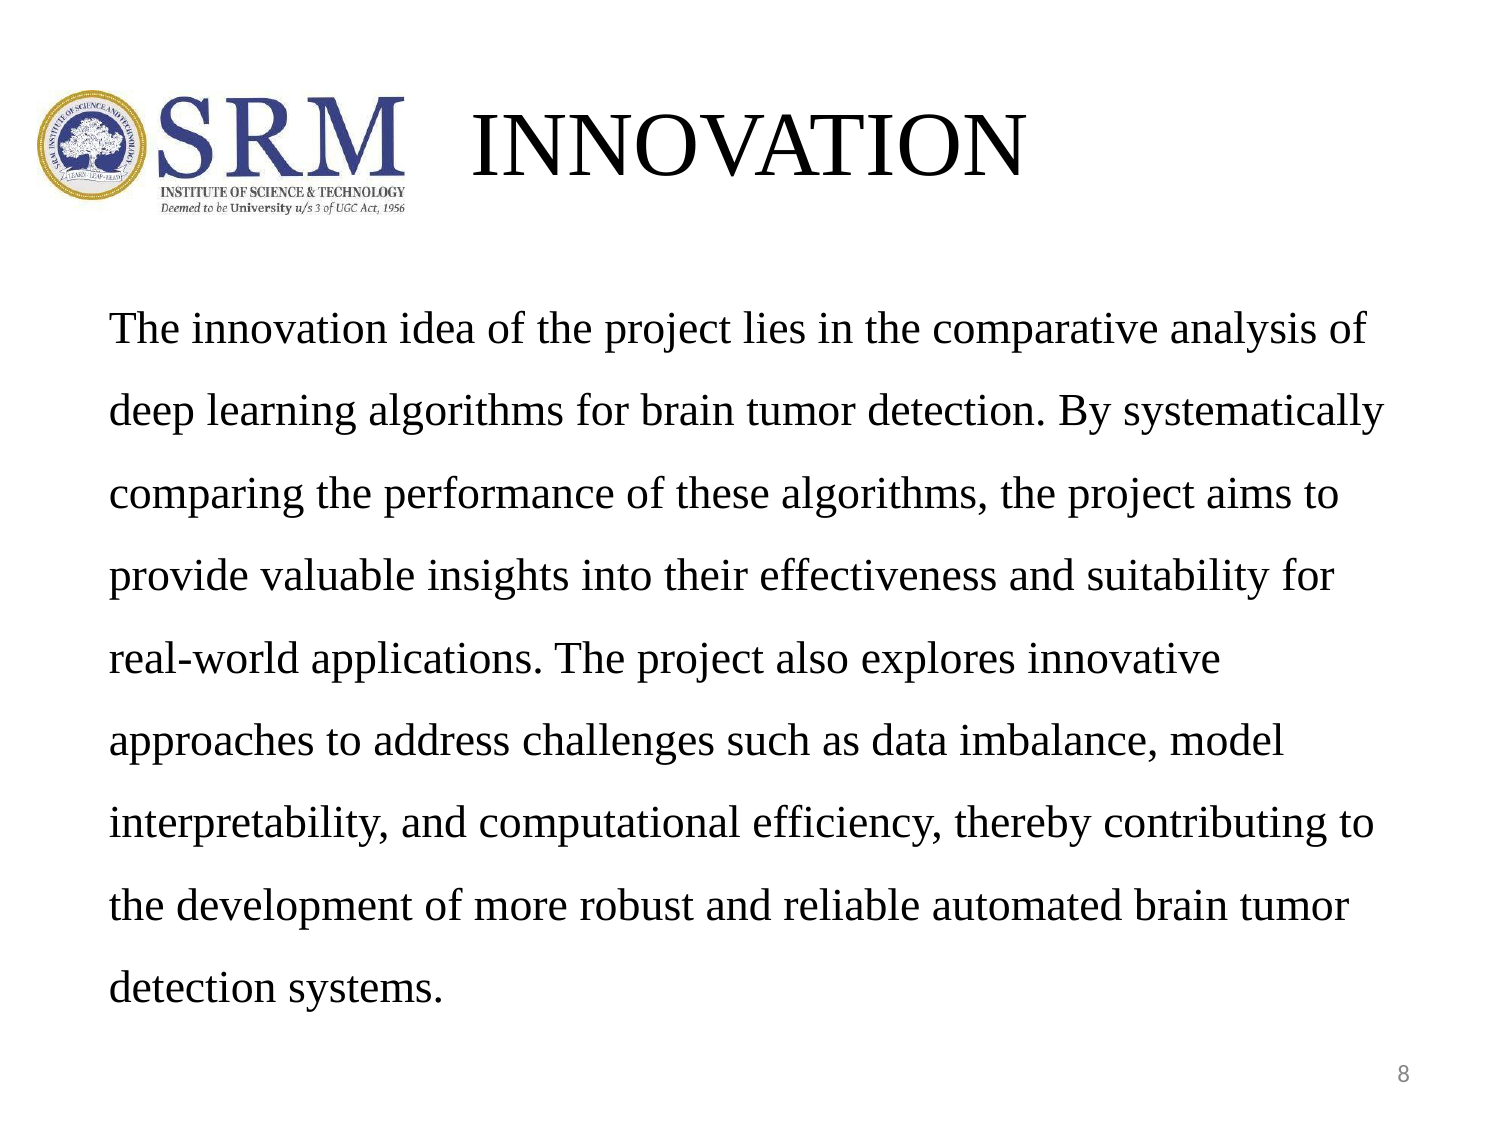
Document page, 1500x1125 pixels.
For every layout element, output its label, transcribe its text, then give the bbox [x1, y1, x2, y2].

title INNOVATION [75, 45, 1425, 233]
slide_number 8 [1074, 1042, 1425, 1103]
list The innovation idea of the project lies in the comparative analysis of deep learning algorithms for brain tumor detection. By systematically comparing the performance of these algorithms, the project aims to provide valuable insights into their effectiveness and suitability for real-world applications. The project also explores innovative approaches to address challenges such as data imbalance, model interpretability, and computational efficiency, thereby contributing to the development of more robust and reliable automated brain tumor detection systems. [75, 262, 1425, 1005]
picture [37, 90, 405, 215]
